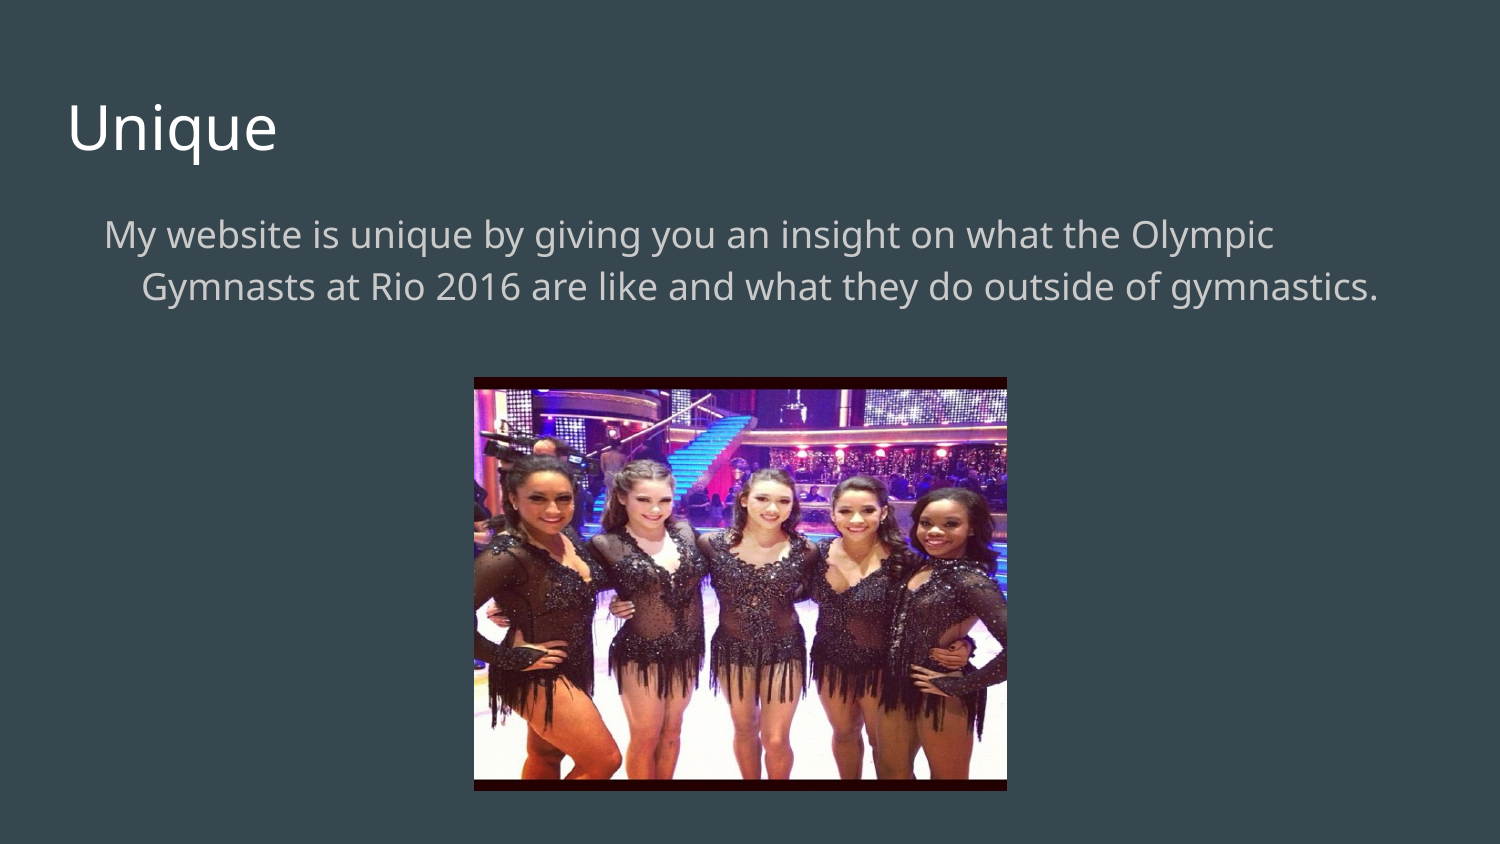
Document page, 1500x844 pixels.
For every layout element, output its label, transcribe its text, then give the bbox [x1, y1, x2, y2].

picture [474, 376, 1007, 792]
title Unique [51, 72, 1449, 167]
list My website is unique by giving you an insight on what the Olympic Gymnasts at Rio 2016 are like and what they do outside of gymnastics. [51, 189, 1449, 750]
